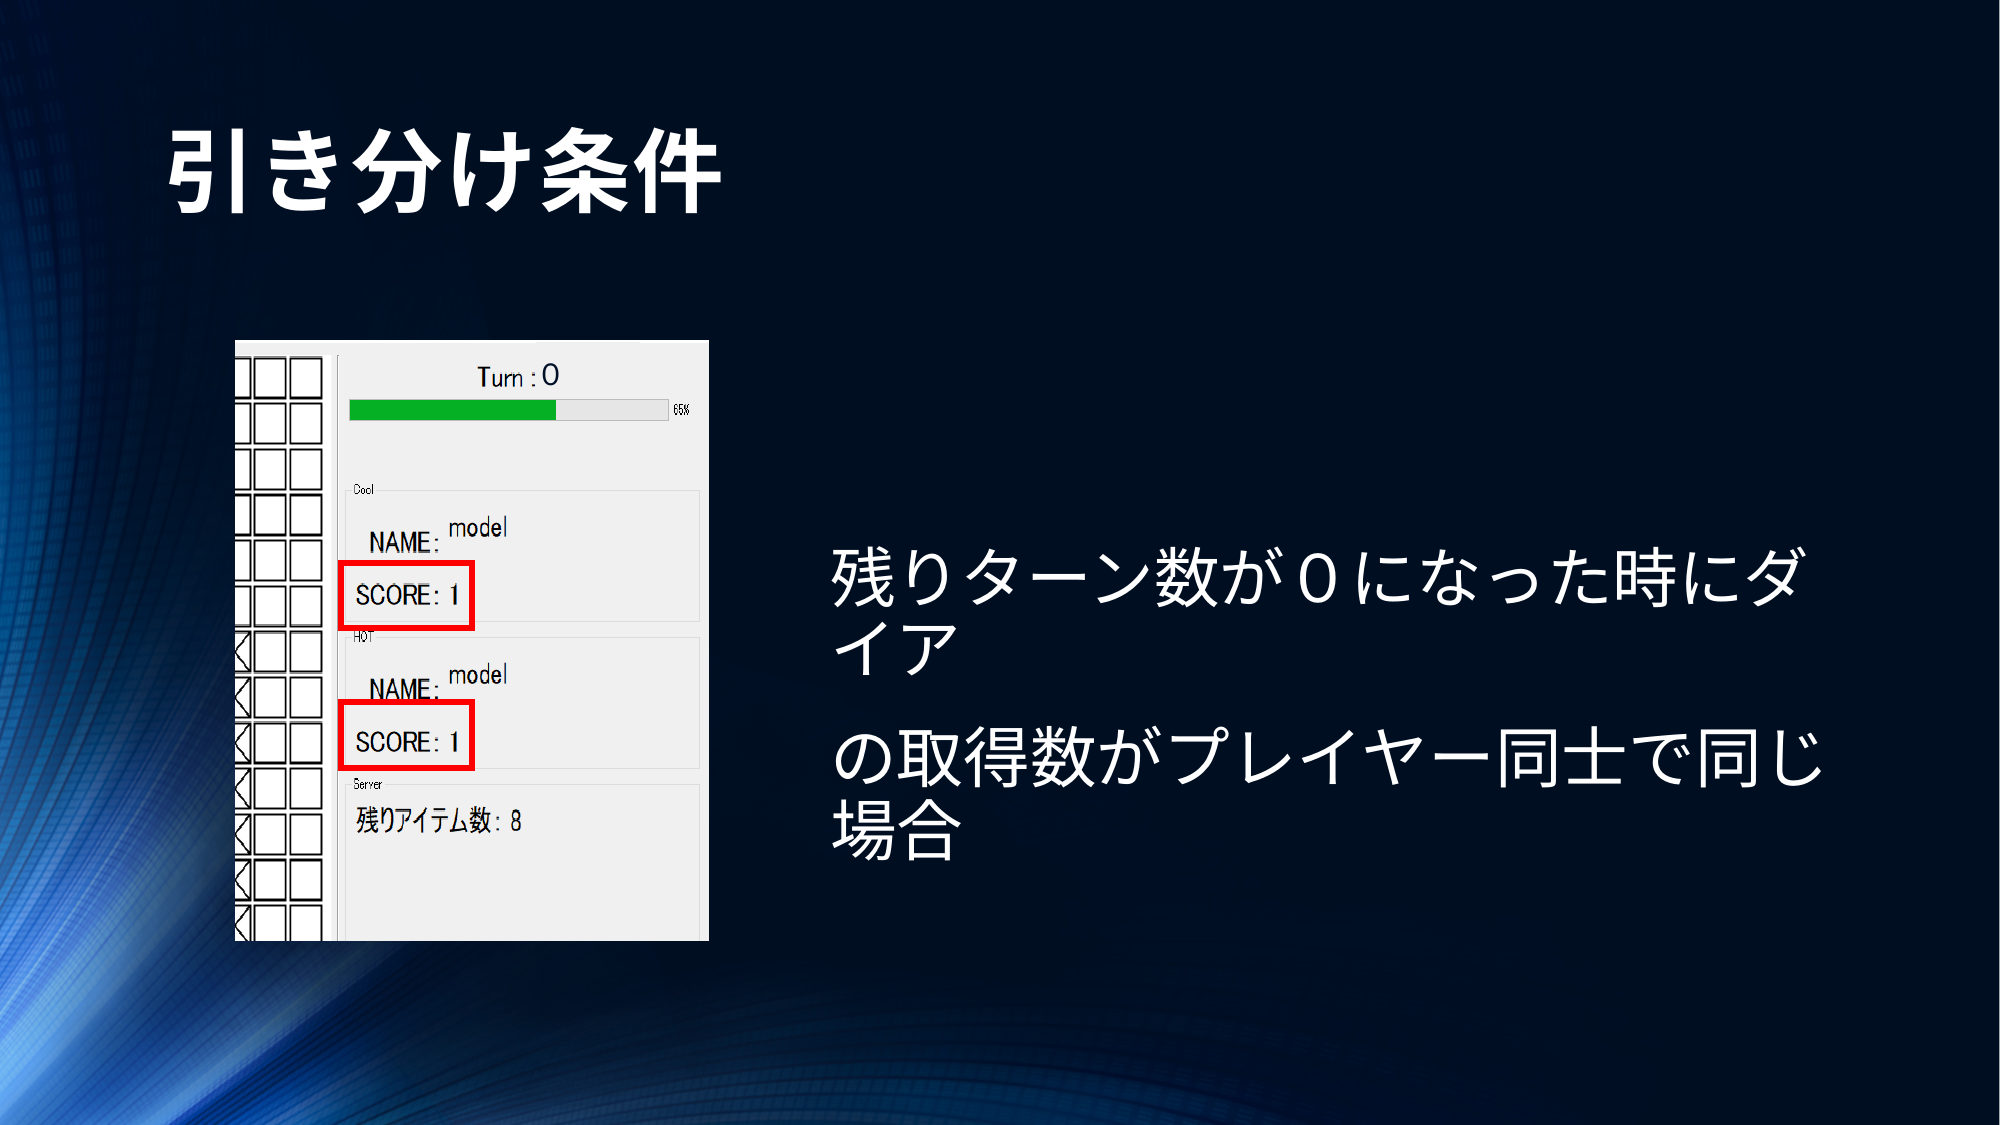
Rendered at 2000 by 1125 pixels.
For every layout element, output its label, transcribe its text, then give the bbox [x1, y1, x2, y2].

title 引き分け条件 [149, 7, 1650, 233]
list 残りターン数が０になった時にダイア の取得数がプレイヤー同士で同じ場合 [815, 538, 1875, 804]
picture [0, 0, 2000, 1125]
